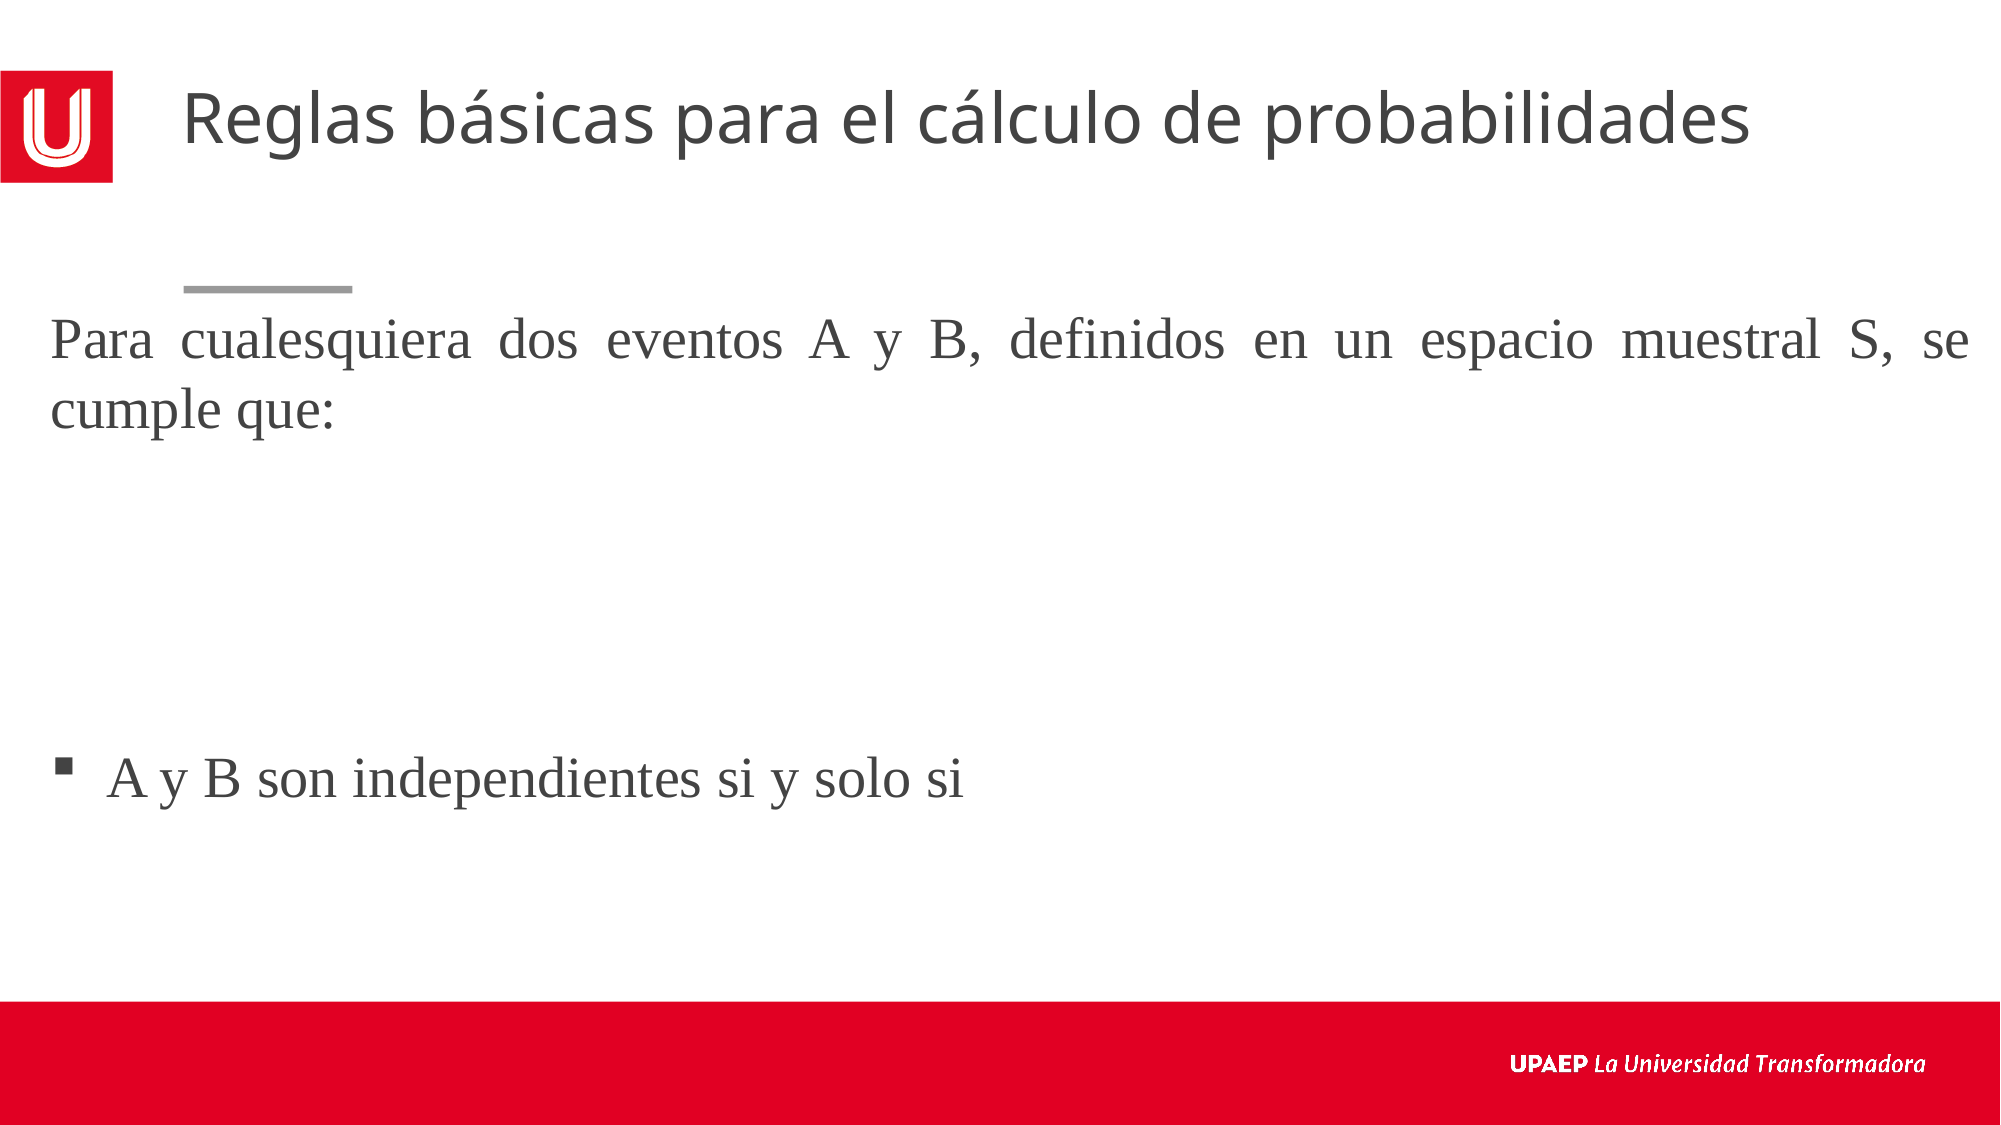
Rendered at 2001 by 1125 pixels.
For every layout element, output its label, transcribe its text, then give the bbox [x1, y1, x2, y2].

picture [1509, 1047, 1926, 1080]
picture [0, 70, 113, 183]
title Reglas básicas para el cálculo de probabilidades [165, 76, 1799, 234]
